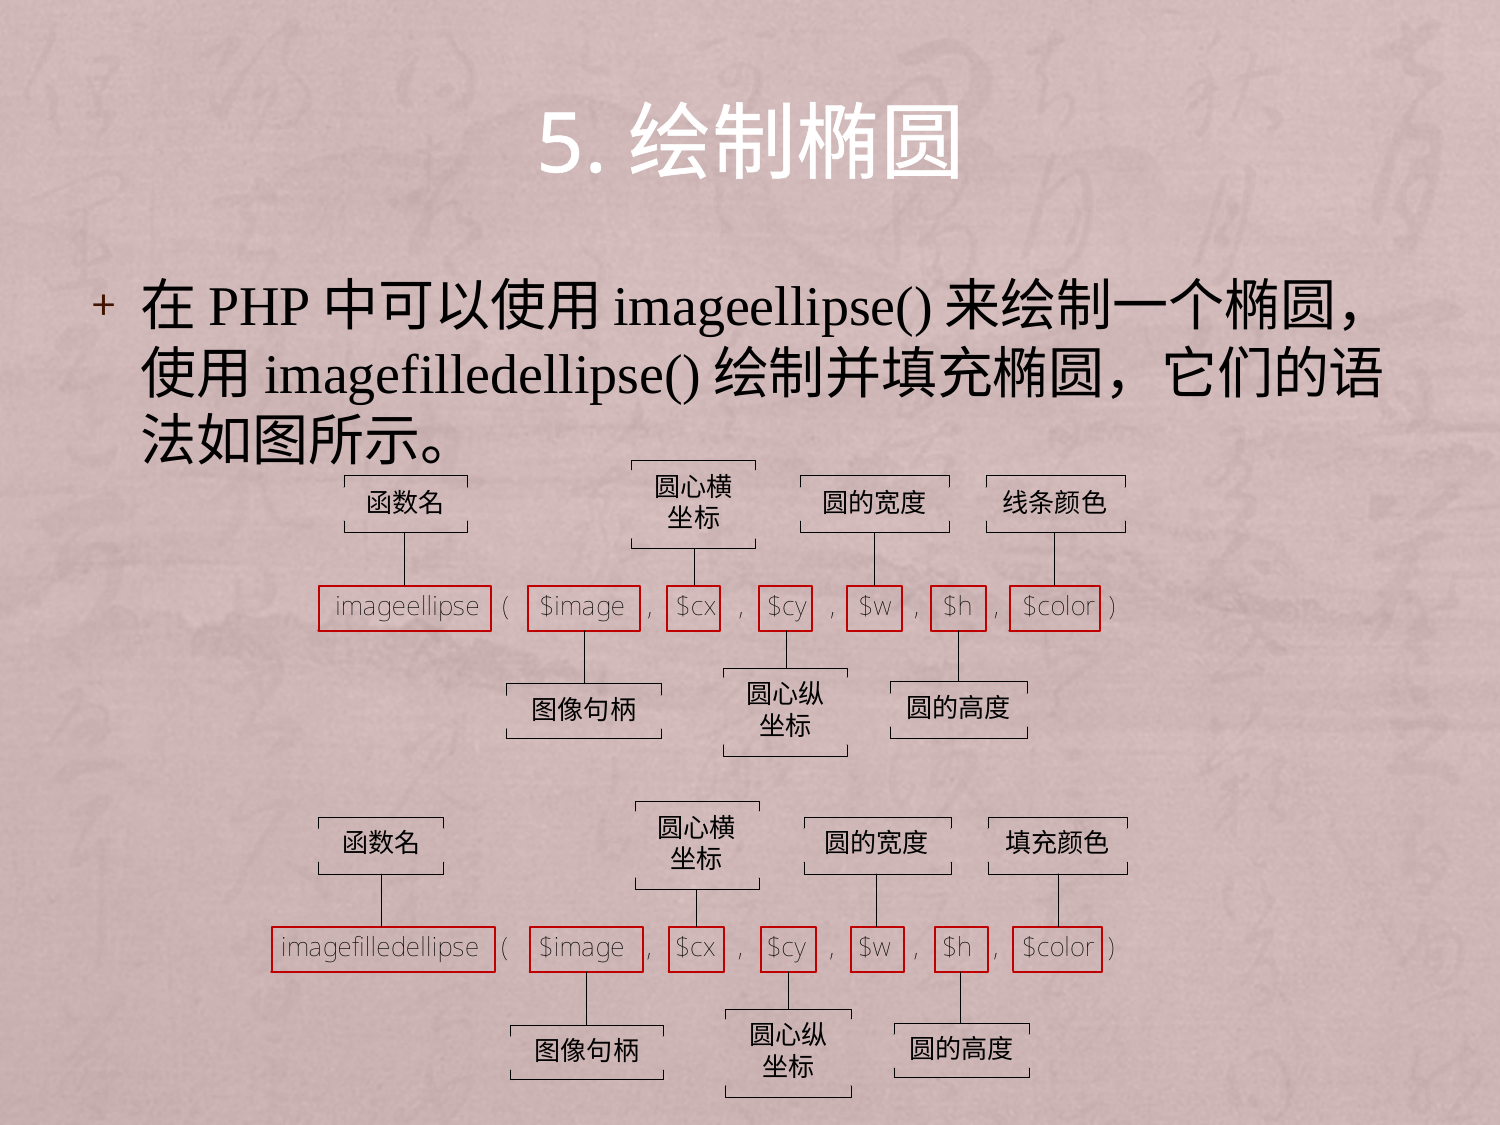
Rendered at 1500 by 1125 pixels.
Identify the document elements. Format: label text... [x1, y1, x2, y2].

title 5.绘制椭圆 [75, 45, 1425, 233]
list 在PHP中可以使用imageellipse()来绘制一个椭圆，使用imagefilledellipse()绘制并填充椭圆，它们的语法如图所示。 [75, 262, 1425, 480]
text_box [265, 455, 1142, 1102]
